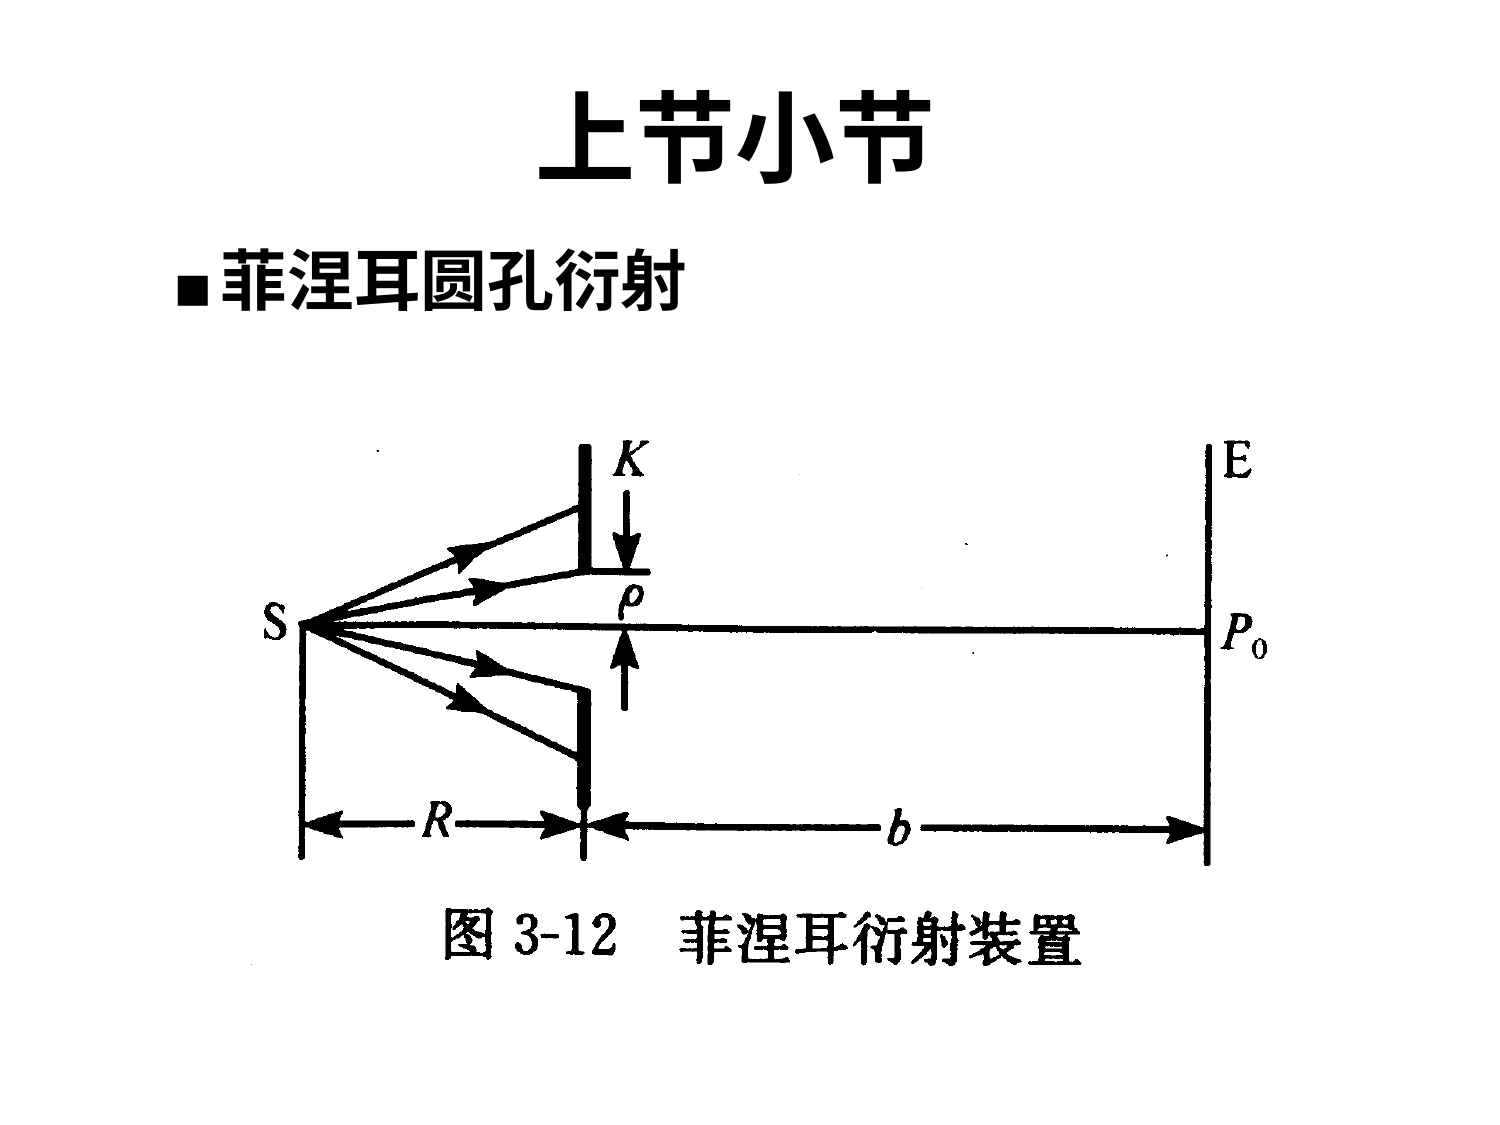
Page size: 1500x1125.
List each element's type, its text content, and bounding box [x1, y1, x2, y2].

text_box 上节小节 [521, 67, 970, 203]
picture [194, 385, 1384, 990]
text_box ■菲涅耳圆孔衍射 [159, 231, 773, 327]
